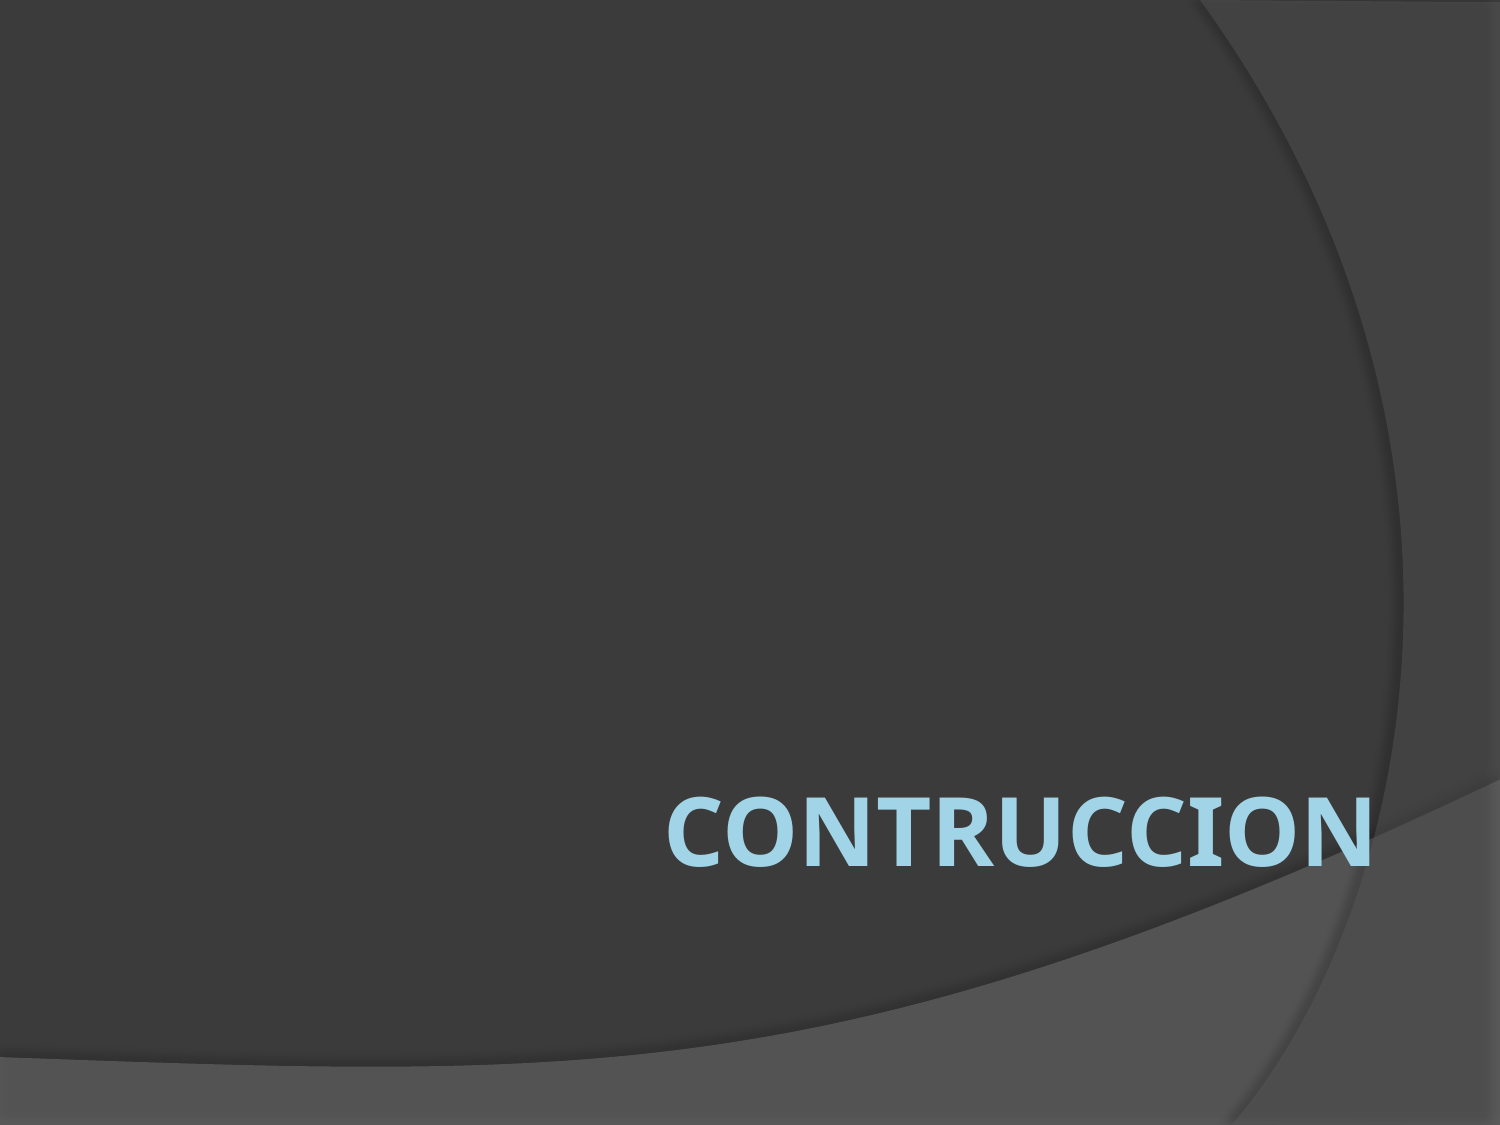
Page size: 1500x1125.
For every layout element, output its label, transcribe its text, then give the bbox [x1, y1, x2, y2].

text_box CONTRUCCION [643, 763, 1394, 893]
